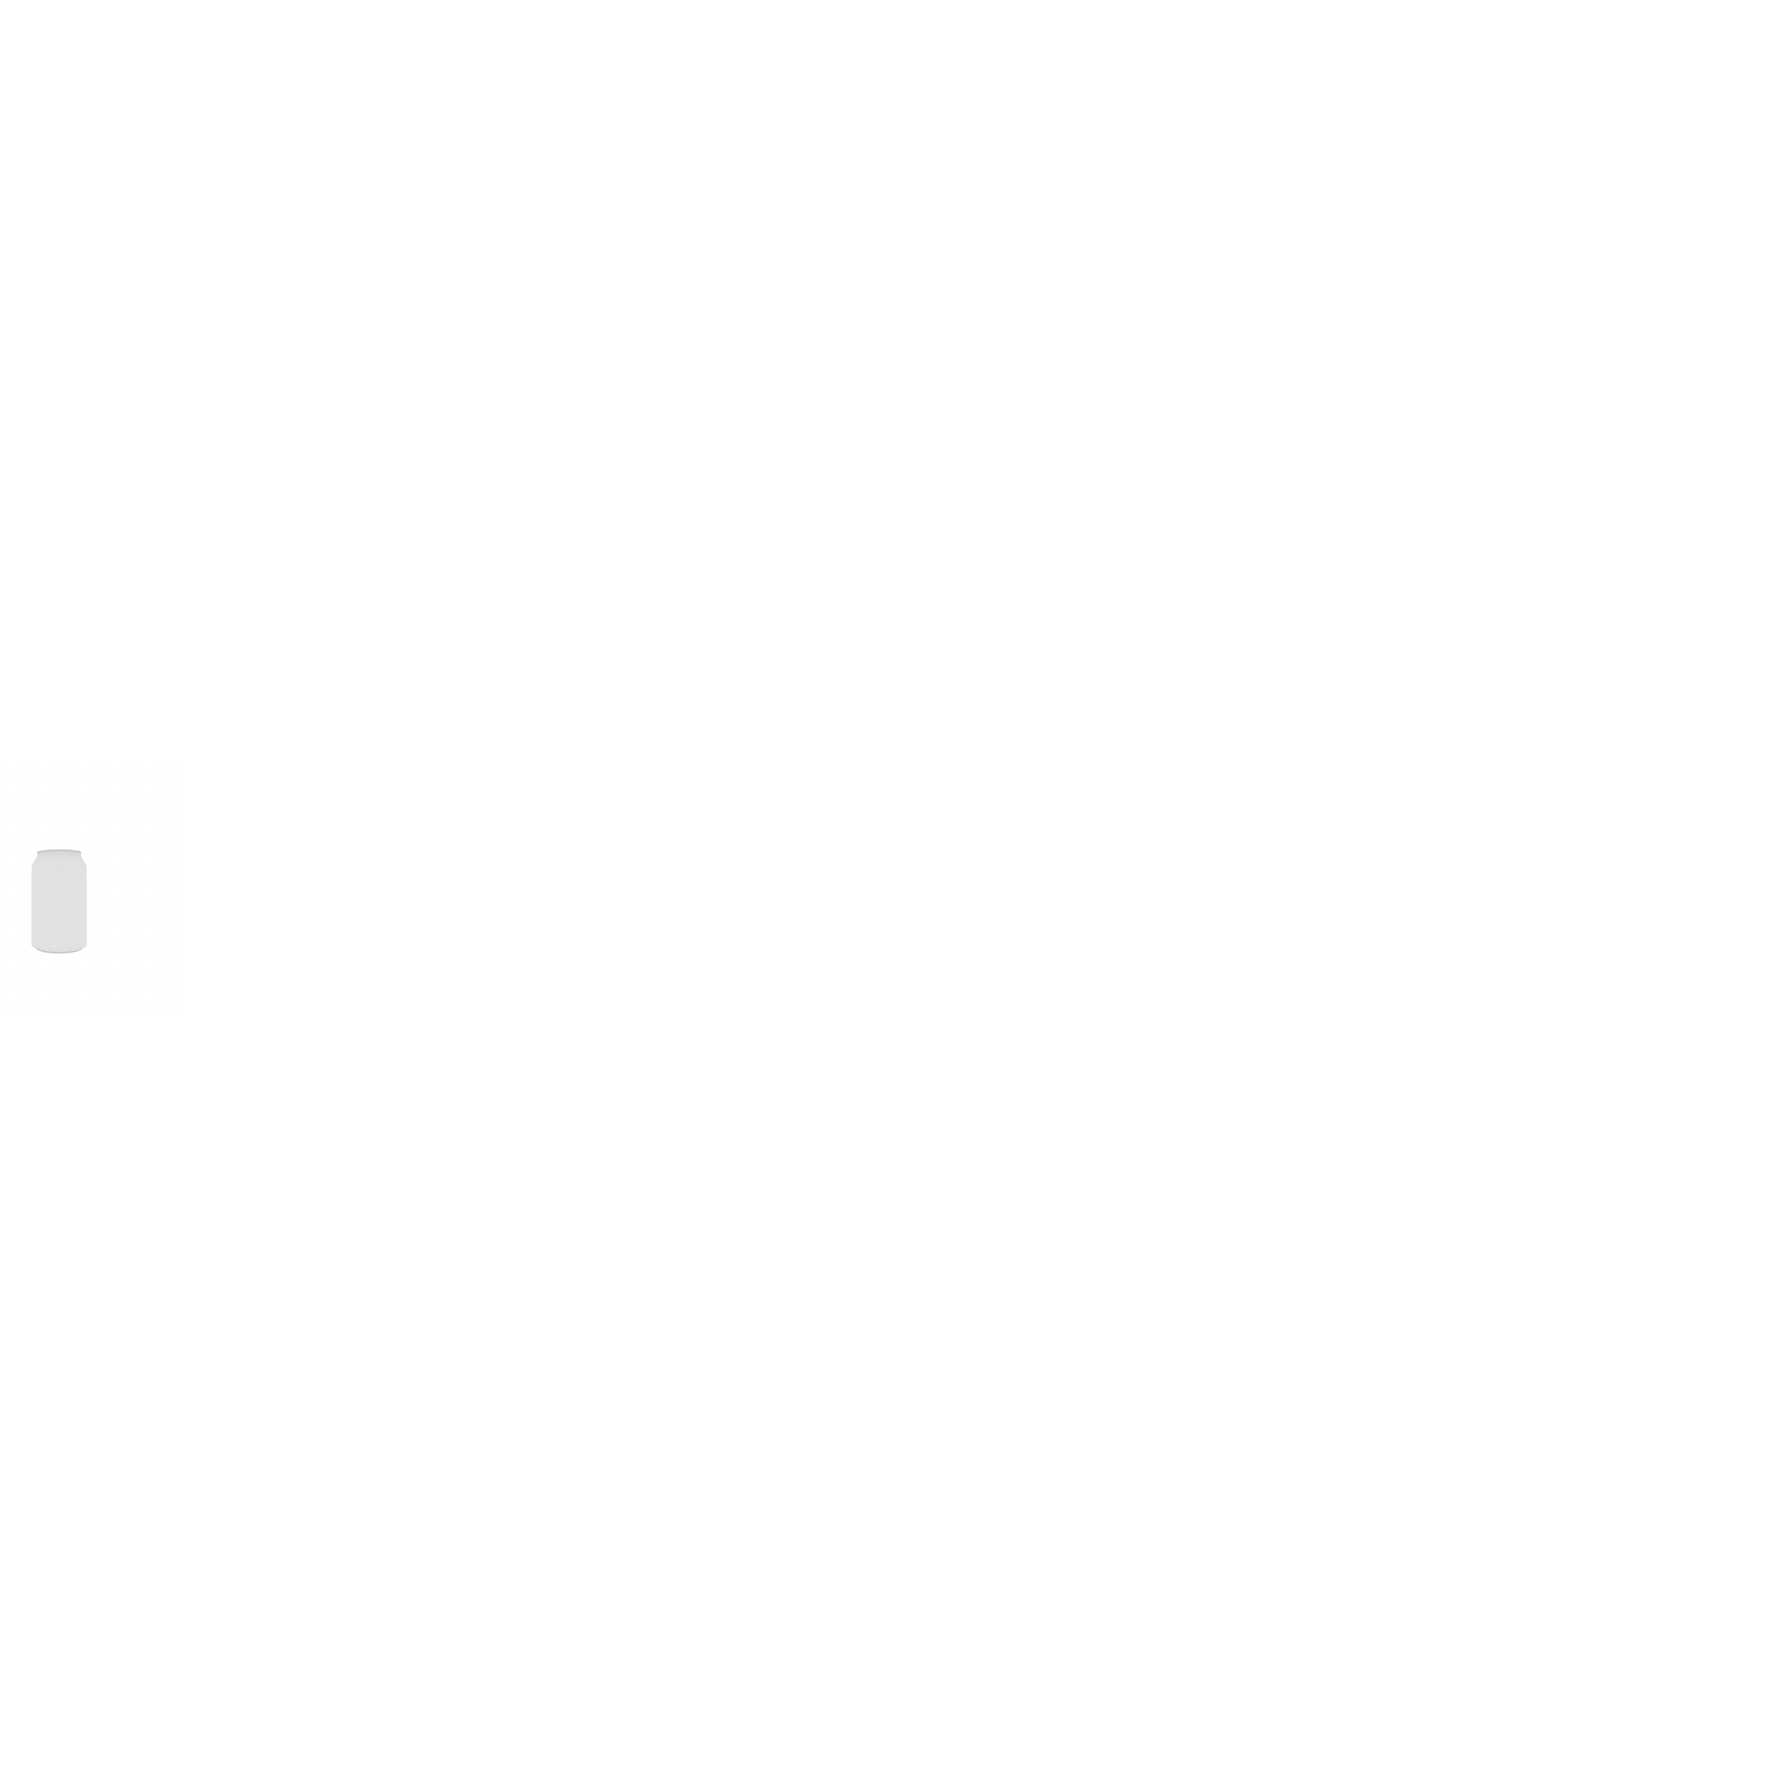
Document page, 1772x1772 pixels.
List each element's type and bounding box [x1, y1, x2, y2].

text_box [0, 760, 185, 1012]
